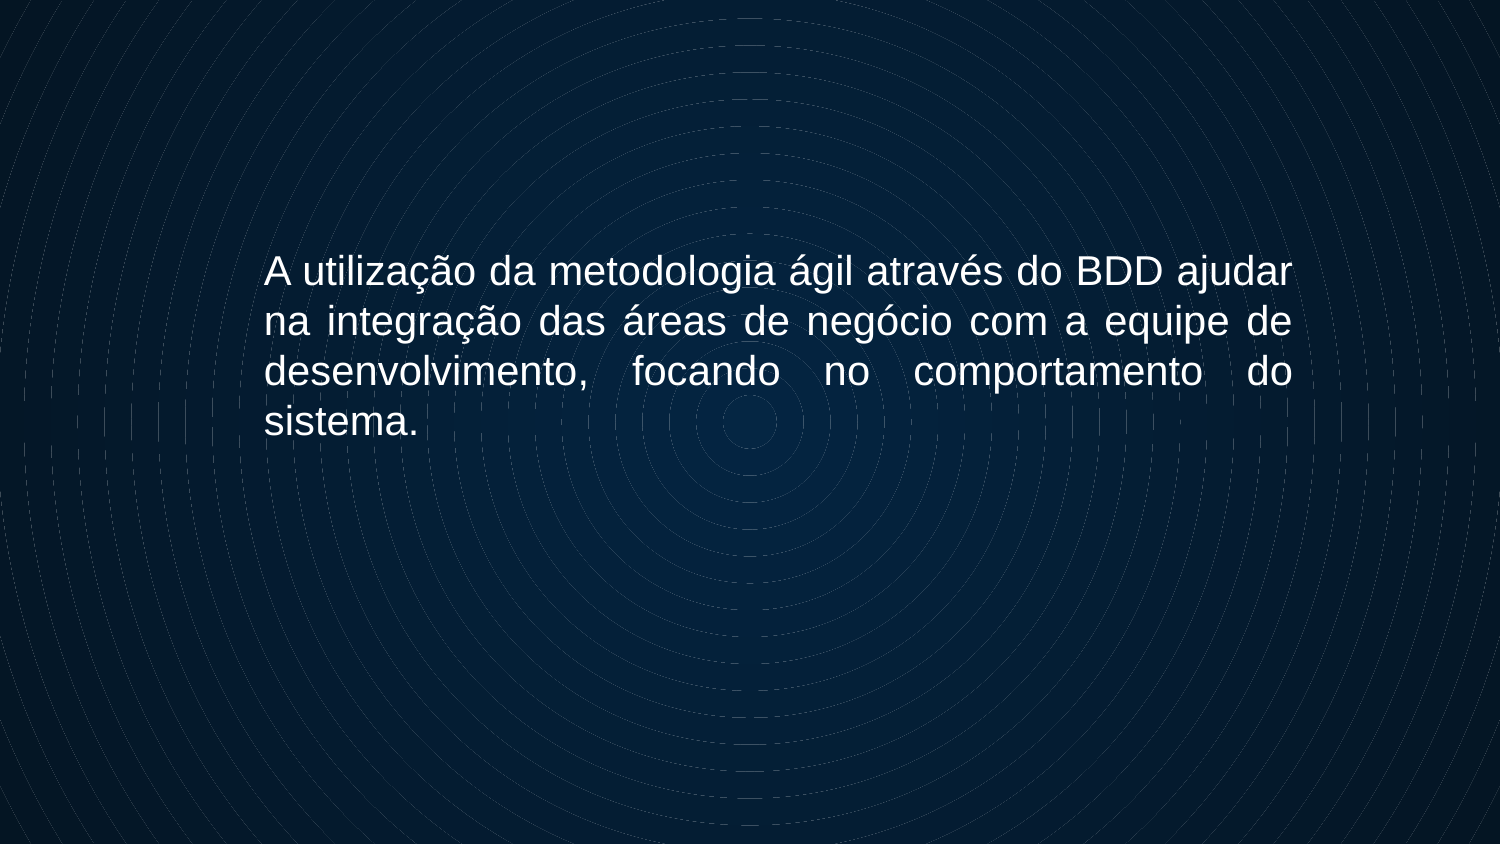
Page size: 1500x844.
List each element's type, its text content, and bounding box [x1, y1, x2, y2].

text_box A utilização da metodologia ágil através do BDD ajudar na integração das áreas de negócio com a equipe de desenvolvimento, focando no comportamento do sistema. [174, 236, 1309, 452]
